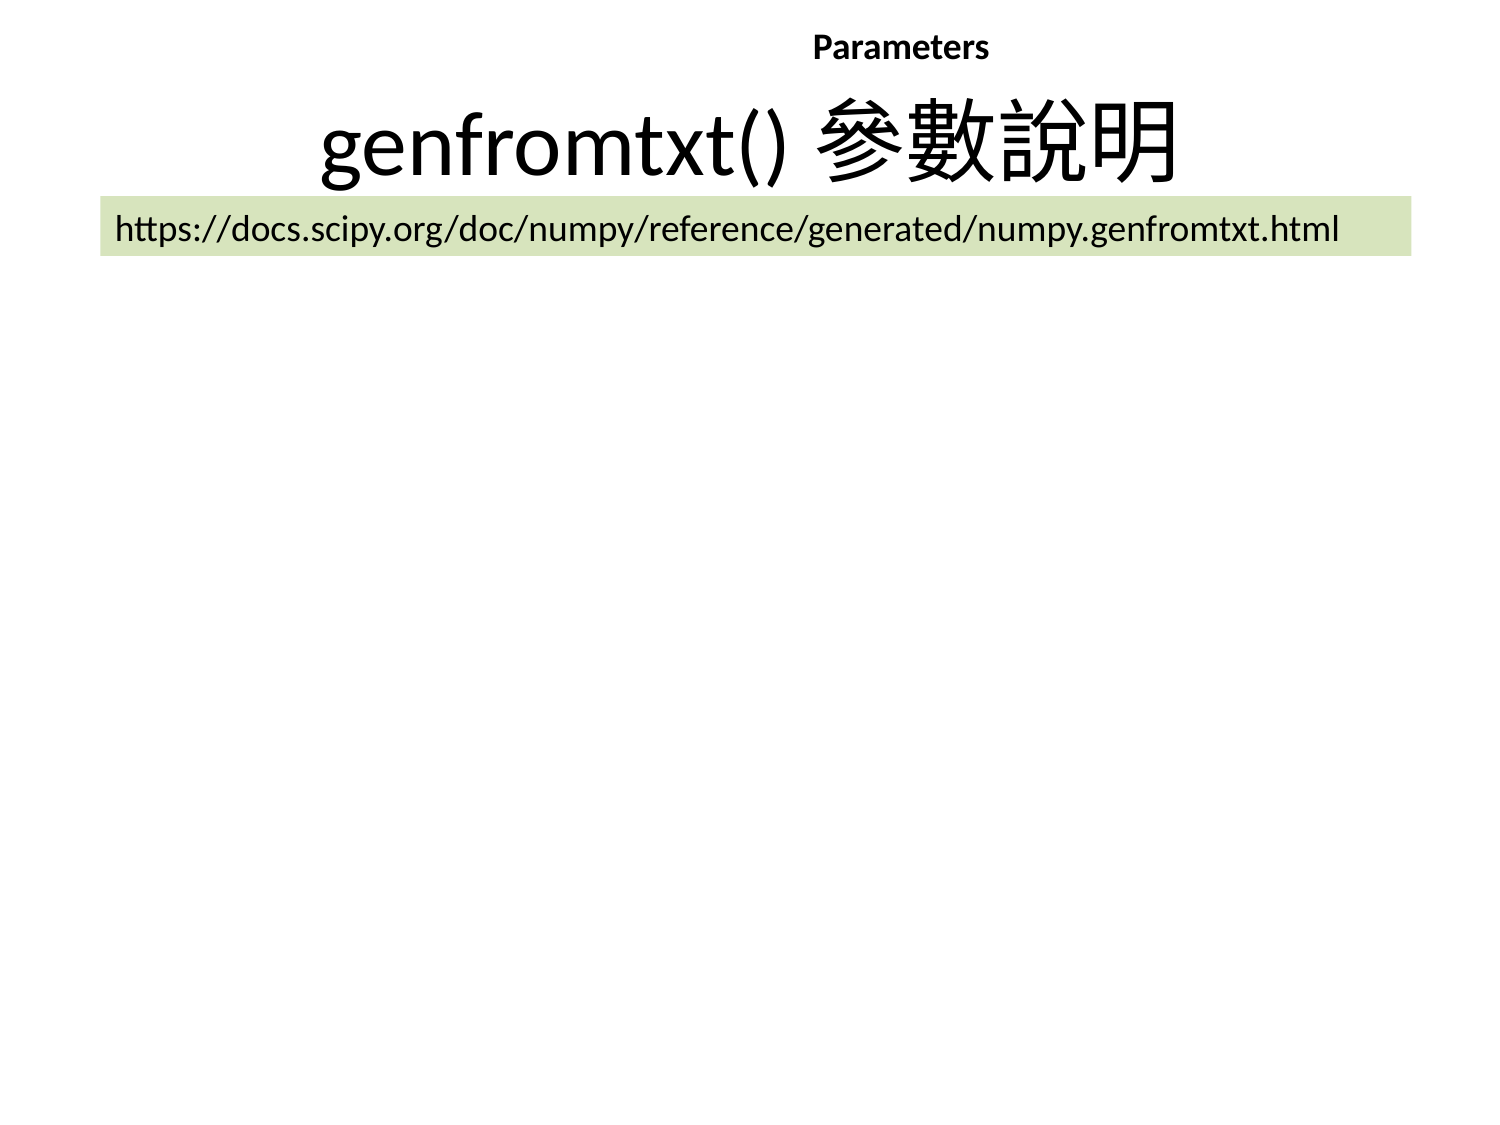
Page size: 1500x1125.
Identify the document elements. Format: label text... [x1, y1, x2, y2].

text_box https://docs.scipy.org/doc/numpy/reference/generated/numpy.genfromtxt.html [100, 196, 1412, 256]
text_box genfromtxt()參數說明 [74, 45, 1425, 233]
text_box Parameters [798, 14, 1005, 75]
